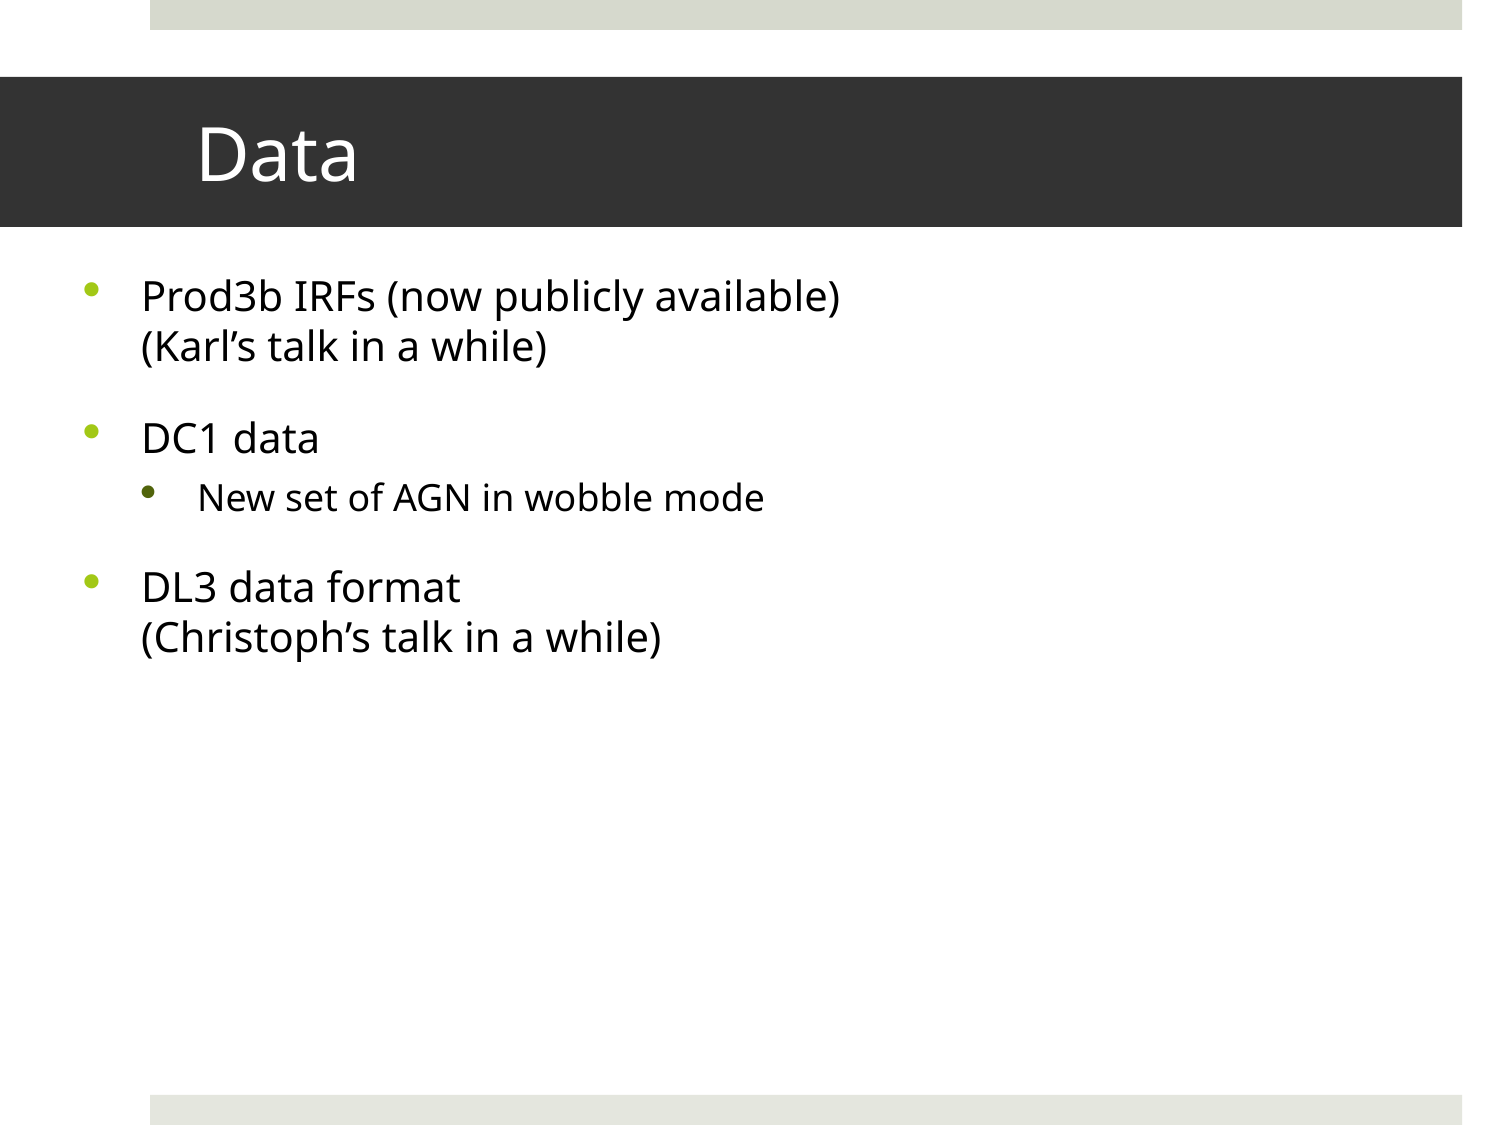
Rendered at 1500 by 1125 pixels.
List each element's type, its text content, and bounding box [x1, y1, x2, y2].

title Data [0, 76, 1463, 227]
list Prod3b IRFs (now publicly available) (Karl’s talk in a while) DC1 data New set of AGN in wobble mode DL3 data format (Christoph’s talk in a while) [69, 262, 1360, 724]
